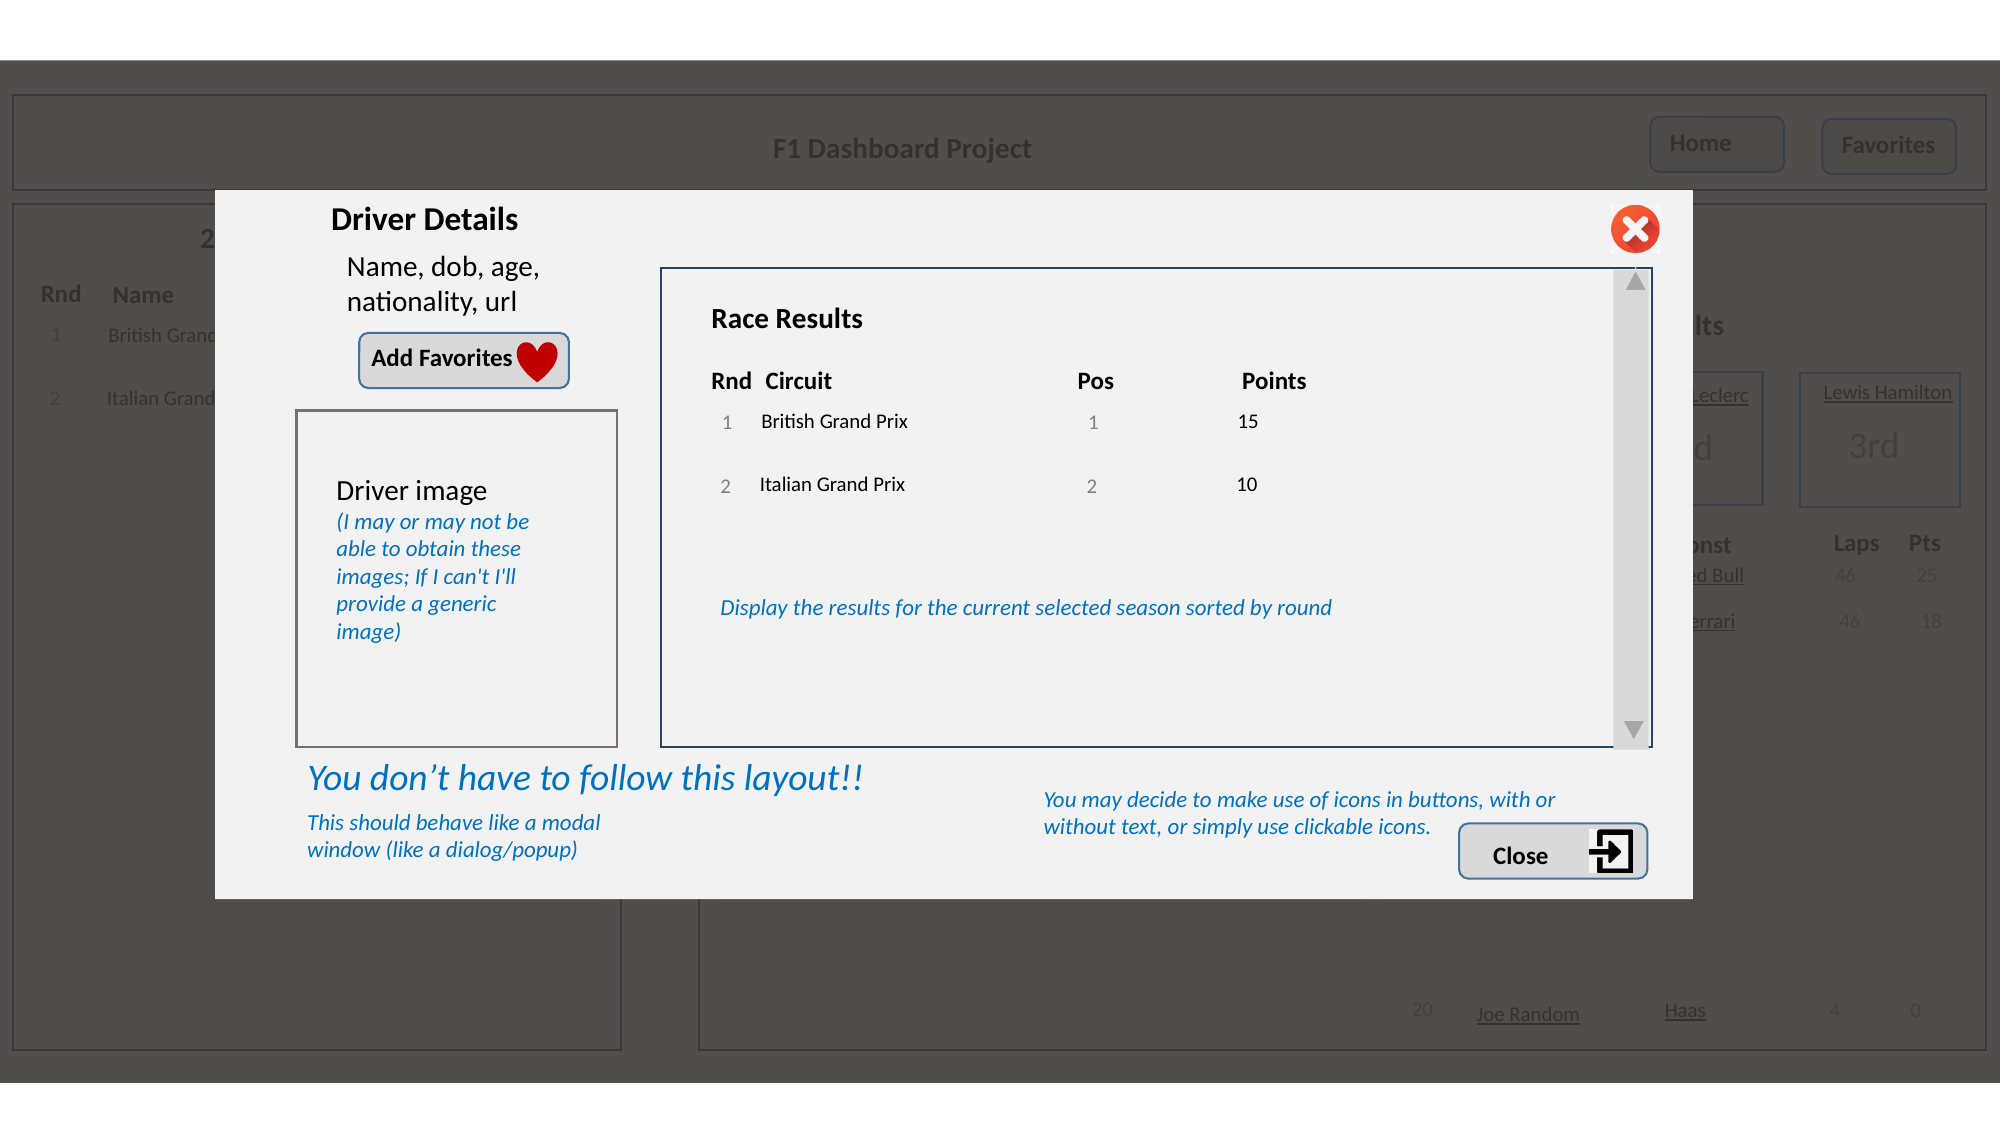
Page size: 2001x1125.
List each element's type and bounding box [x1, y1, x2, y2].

text_box [0, 59, 2000, 1084]
text_box [215, 190, 1693, 900]
